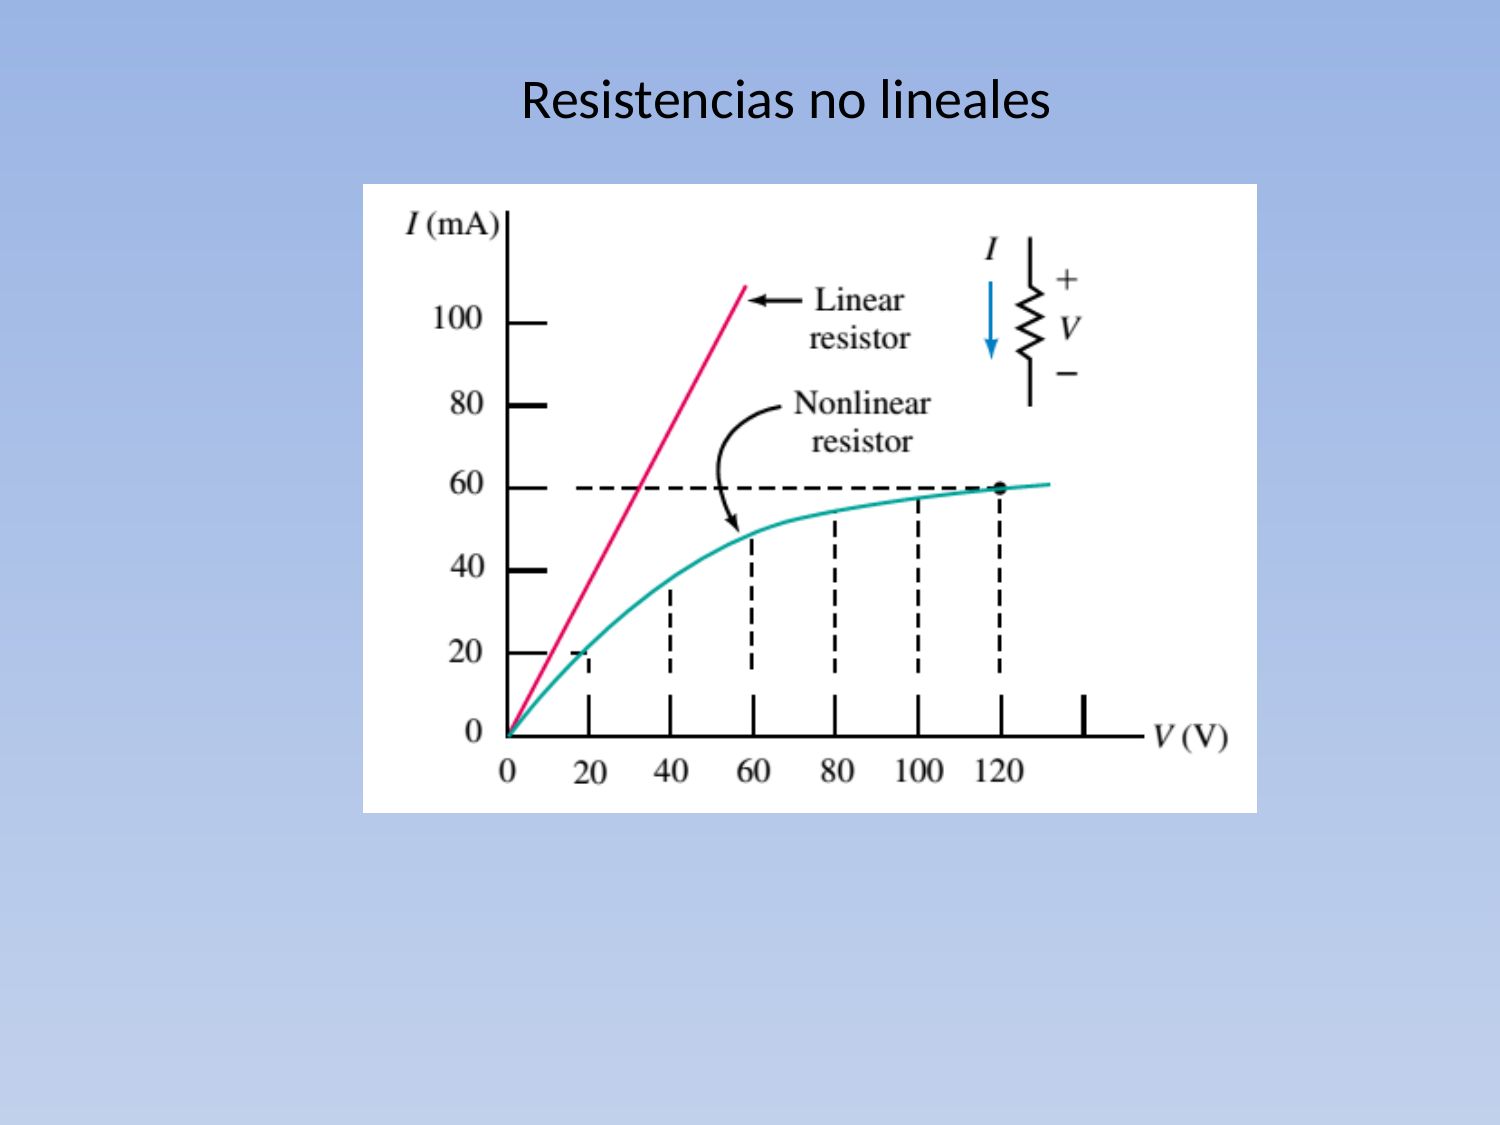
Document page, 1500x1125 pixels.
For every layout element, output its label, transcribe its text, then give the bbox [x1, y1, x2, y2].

picture [362, 184, 1258, 813]
list Resistencias no lineales [112, 54, 1463, 138]
